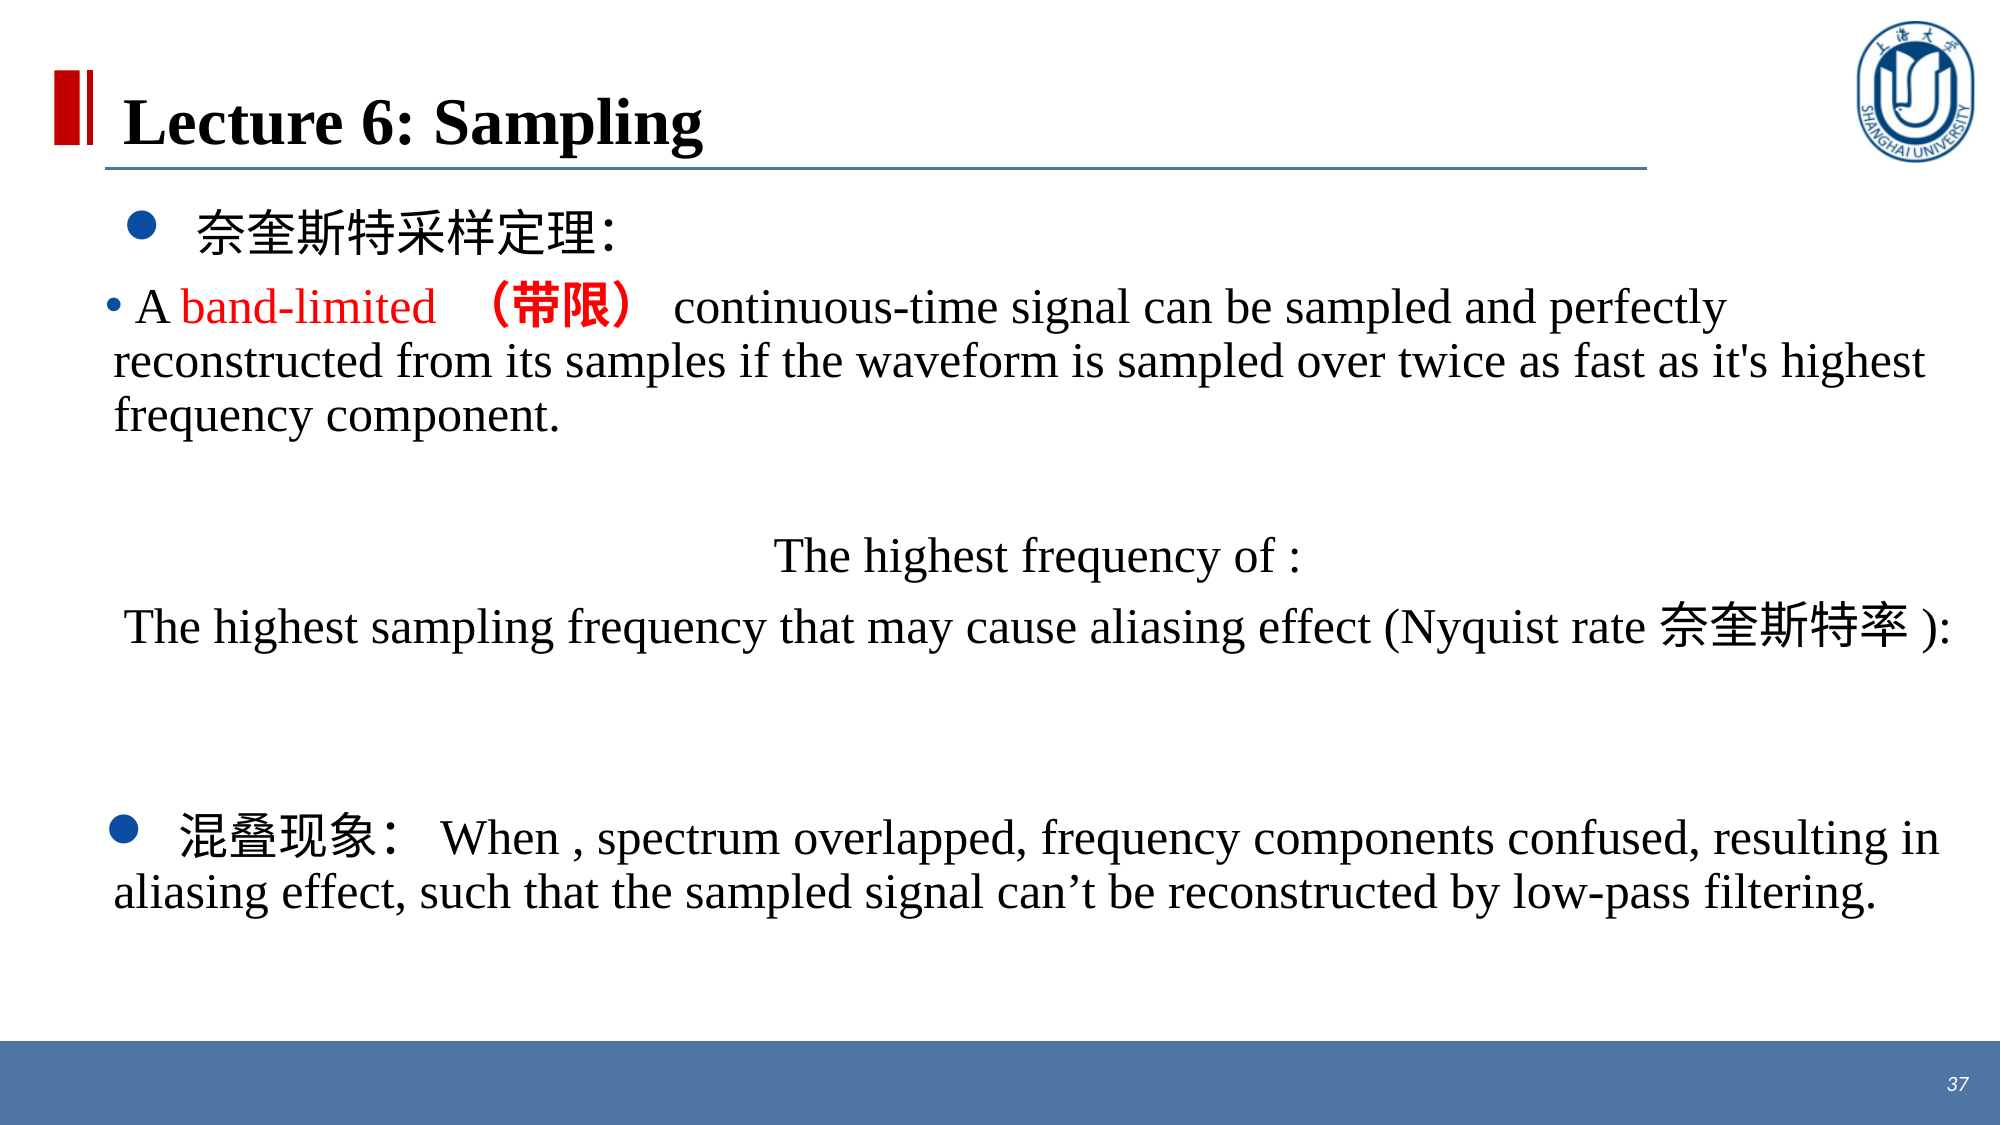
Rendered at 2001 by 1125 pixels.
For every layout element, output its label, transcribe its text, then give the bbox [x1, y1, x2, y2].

slide_number 37 [1768, 1052, 1984, 1113]
title Lecture 6: Sampling [108, 37, 1648, 167]
picture [1855, 21, 1978, 163]
